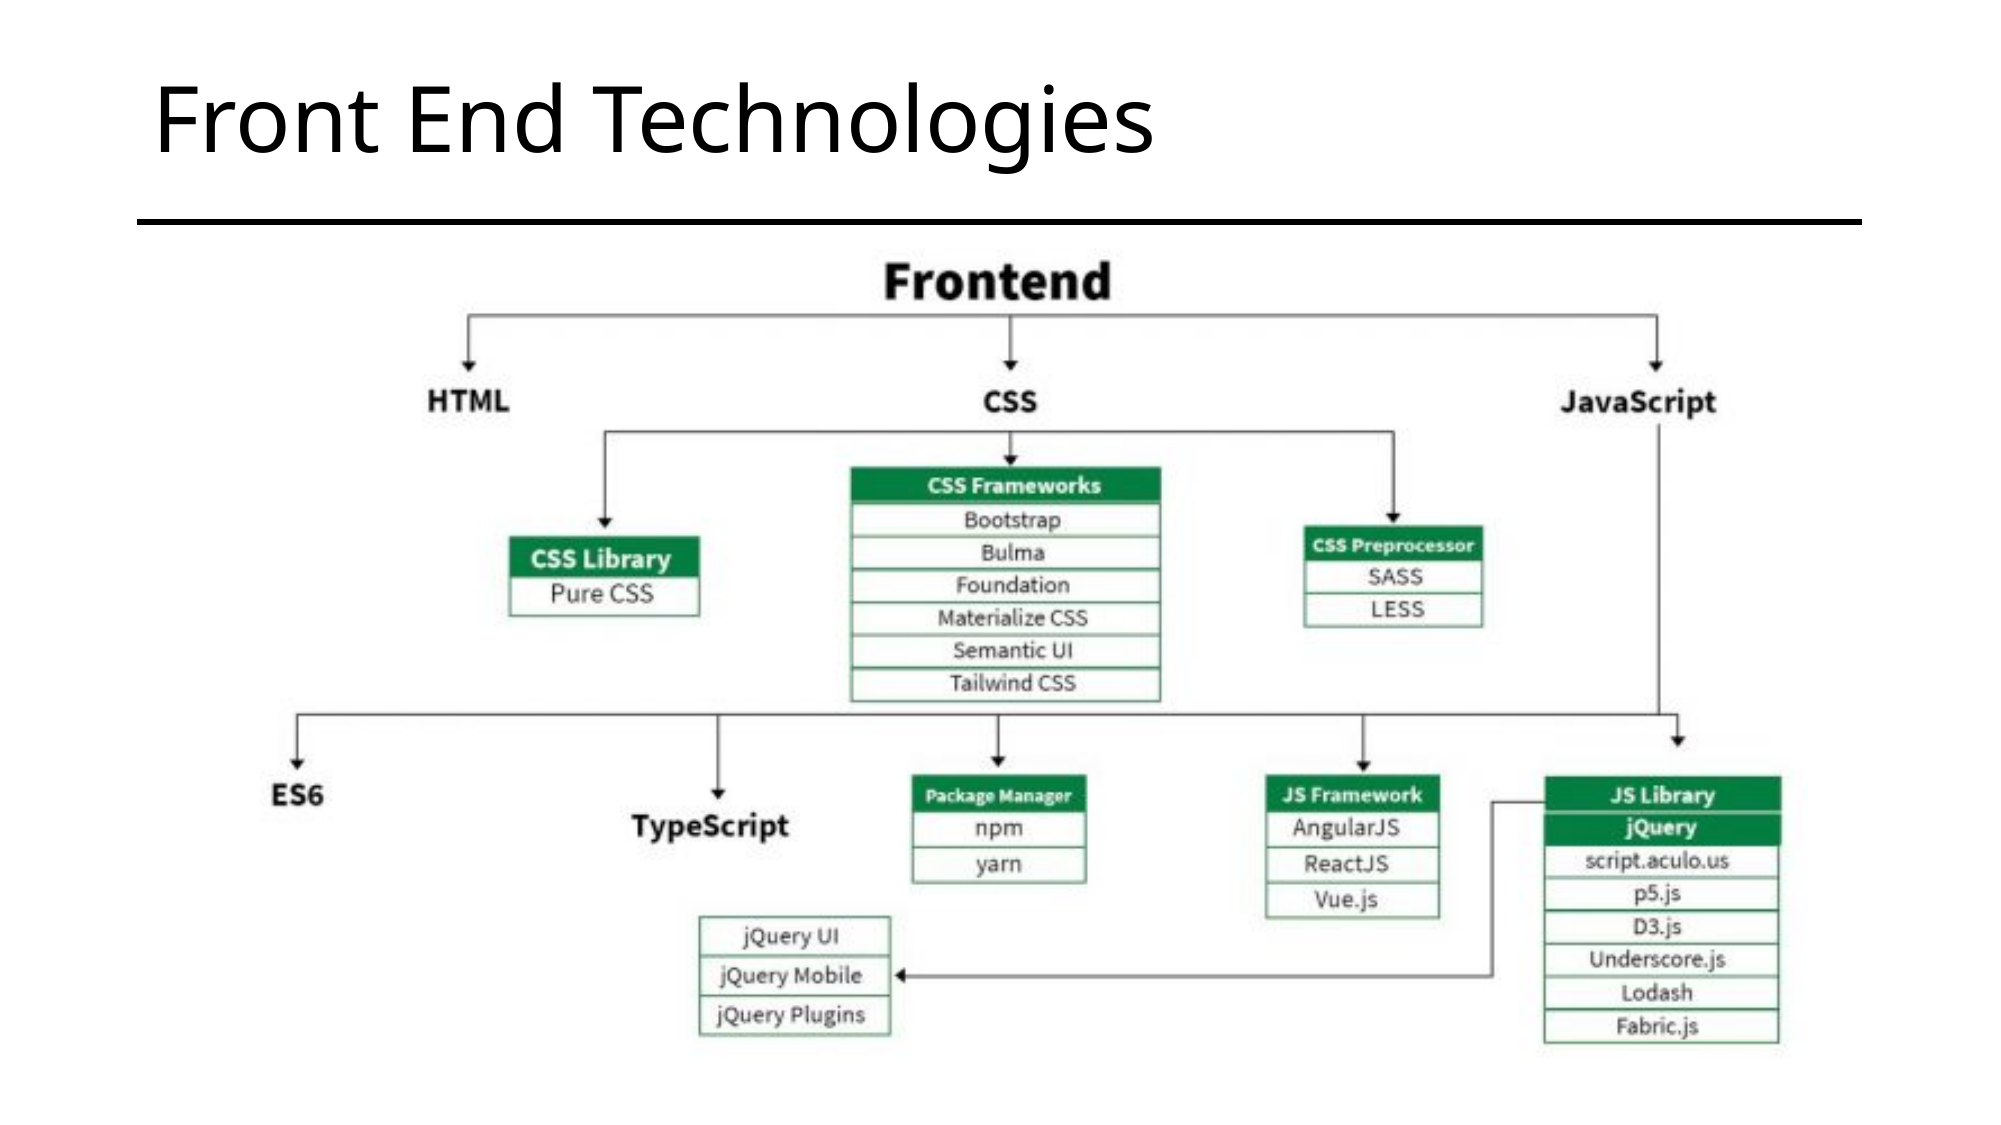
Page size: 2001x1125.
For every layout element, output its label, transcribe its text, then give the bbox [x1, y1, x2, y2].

title Front End Technologies [137, 13, 1863, 221]
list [152, 230, 1879, 1095]
title Front End Technologies [137, 223, 1863, 232]
